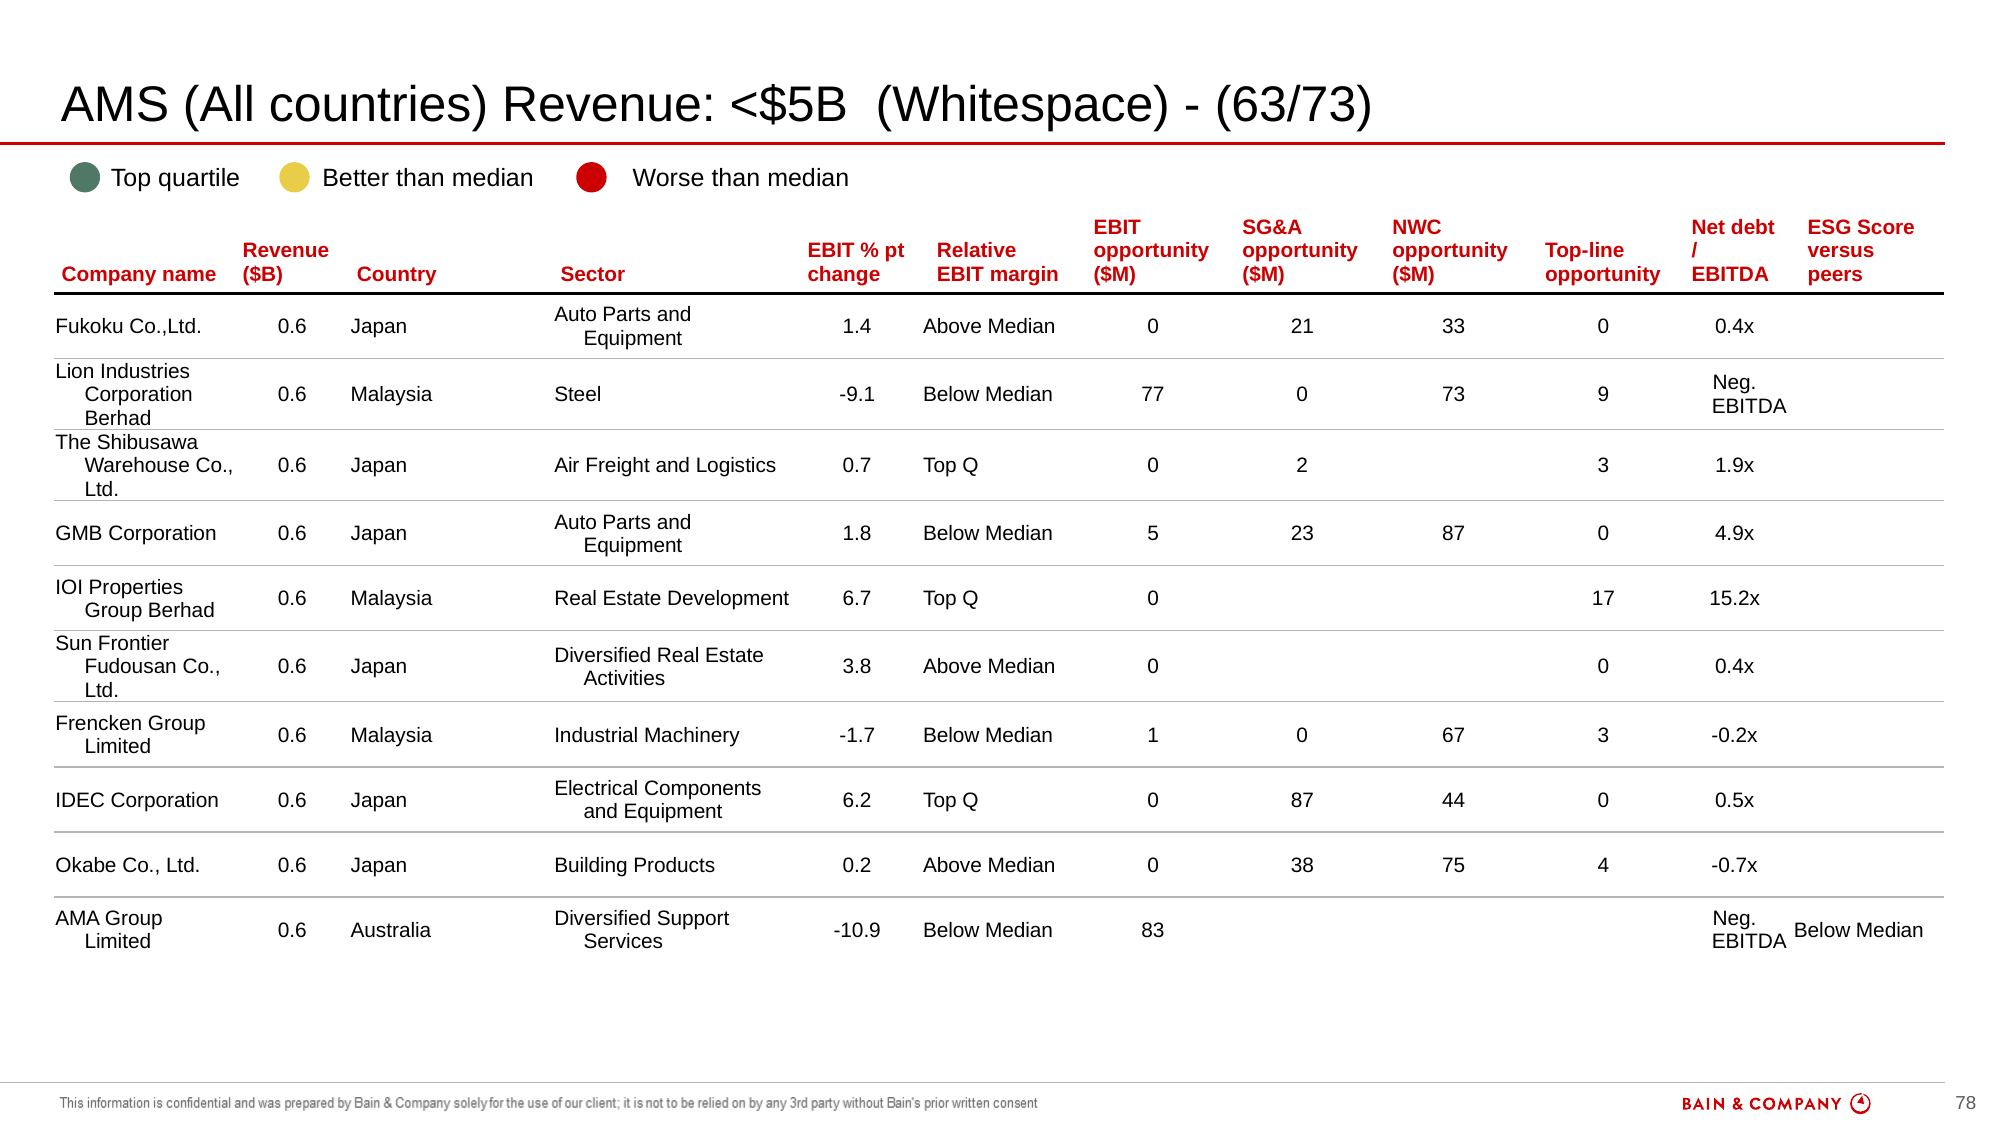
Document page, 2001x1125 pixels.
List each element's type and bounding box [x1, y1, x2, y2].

table_cell [54, 702, 1944, 766]
picture [51, 1089, 1103, 1119]
table_cell [54, 833, 1944, 896]
table_cell [54, 430, 1944, 500]
table_cell [54, 566, 1944, 630]
table_cell [54, 501, 1944, 565]
table_cell [54, 295, 1944, 358]
table_header [54, 208, 1944, 292]
table_cell [54, 898, 1944, 962]
title [54, 0, 1945, 144]
table_cell [54, 359, 1944, 429]
table_header [54, 156, 892, 199]
table_cell [54, 631, 1944, 701]
table_cell [54, 768, 1944, 831]
